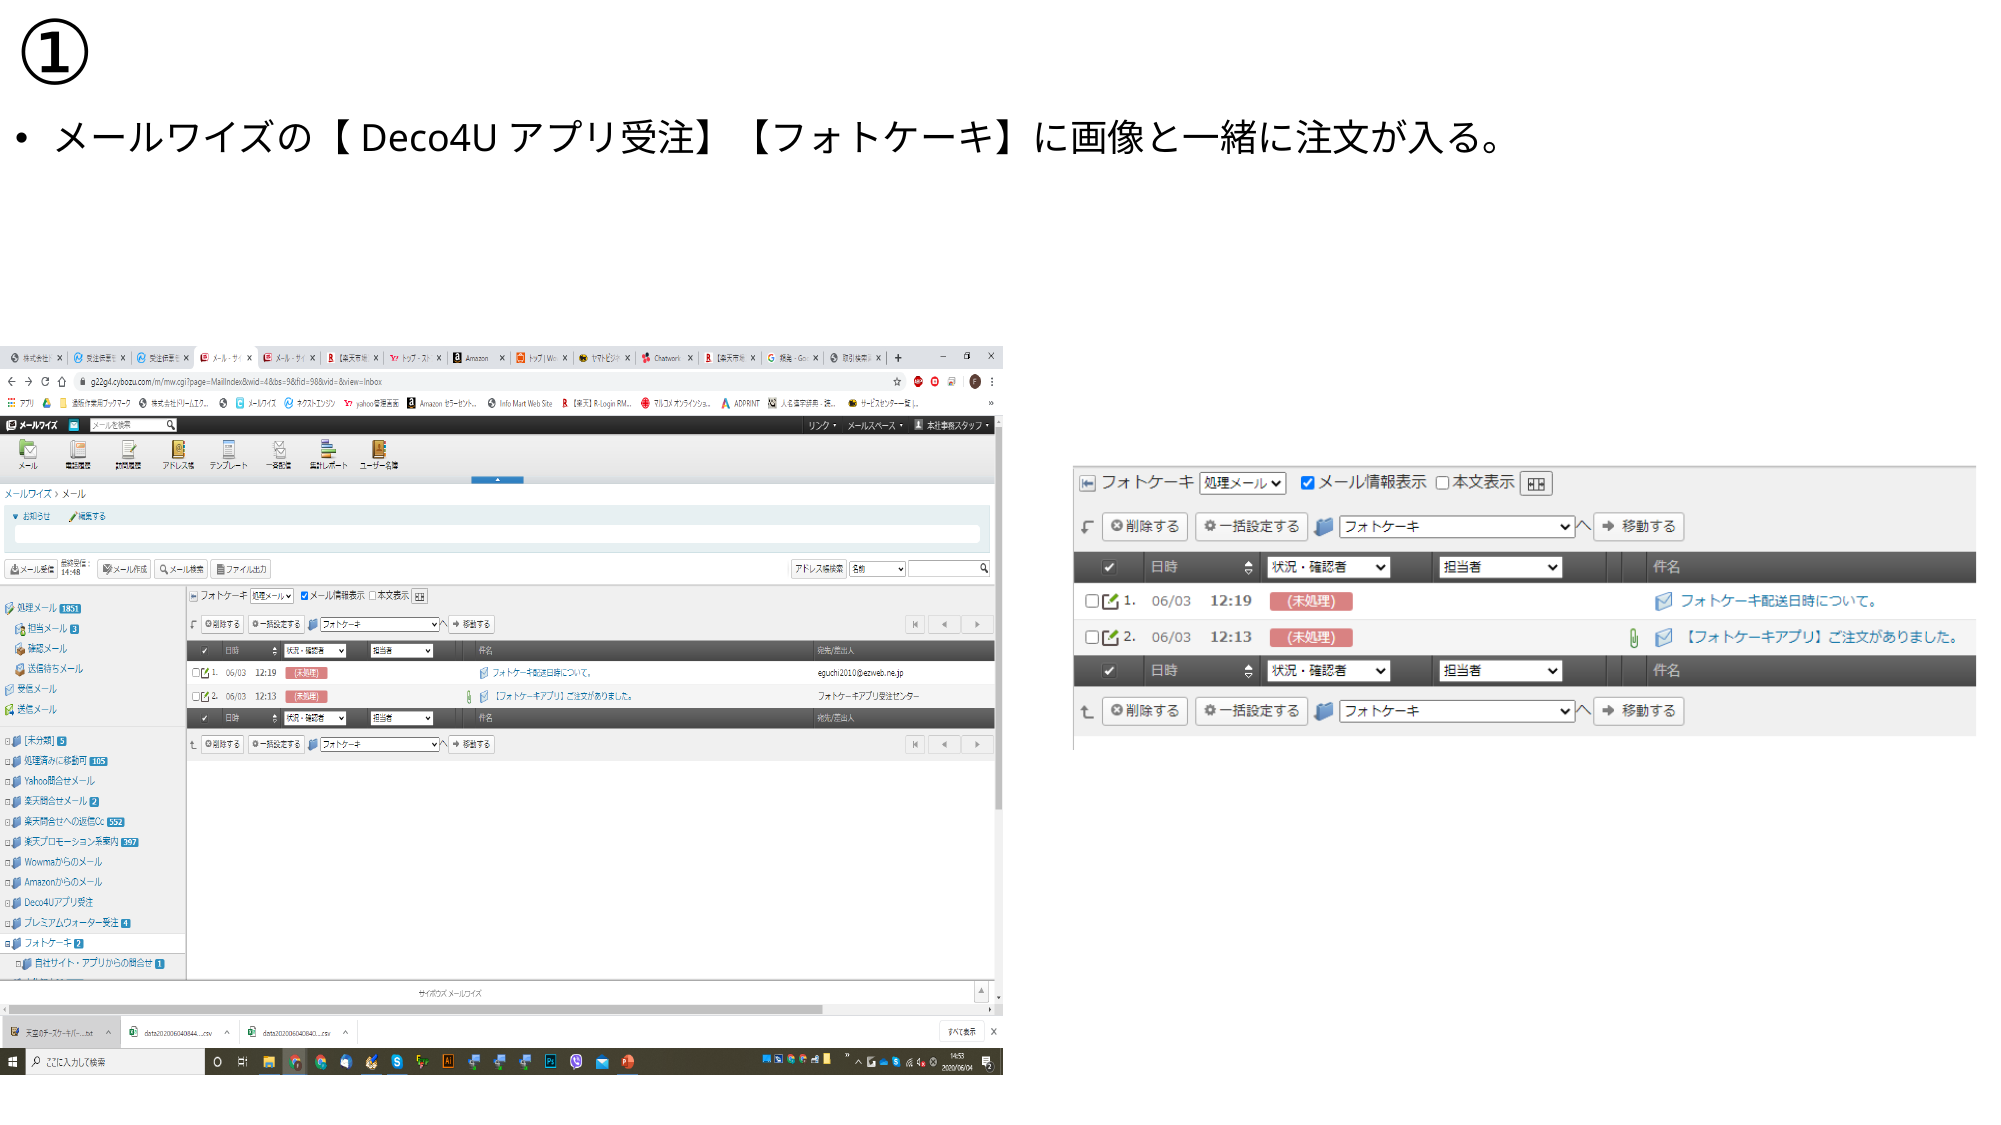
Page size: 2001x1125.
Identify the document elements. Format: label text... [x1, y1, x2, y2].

picture [0, 346, 1003, 1075]
title ① [0, 0, 2000, 111]
list メールワイズの【Deco4Uアプリ受注】【フォトケーキ】に画像と一緒に注文が入る。 [0, 111, 2000, 347]
picture [1072, 458, 1977, 750]
